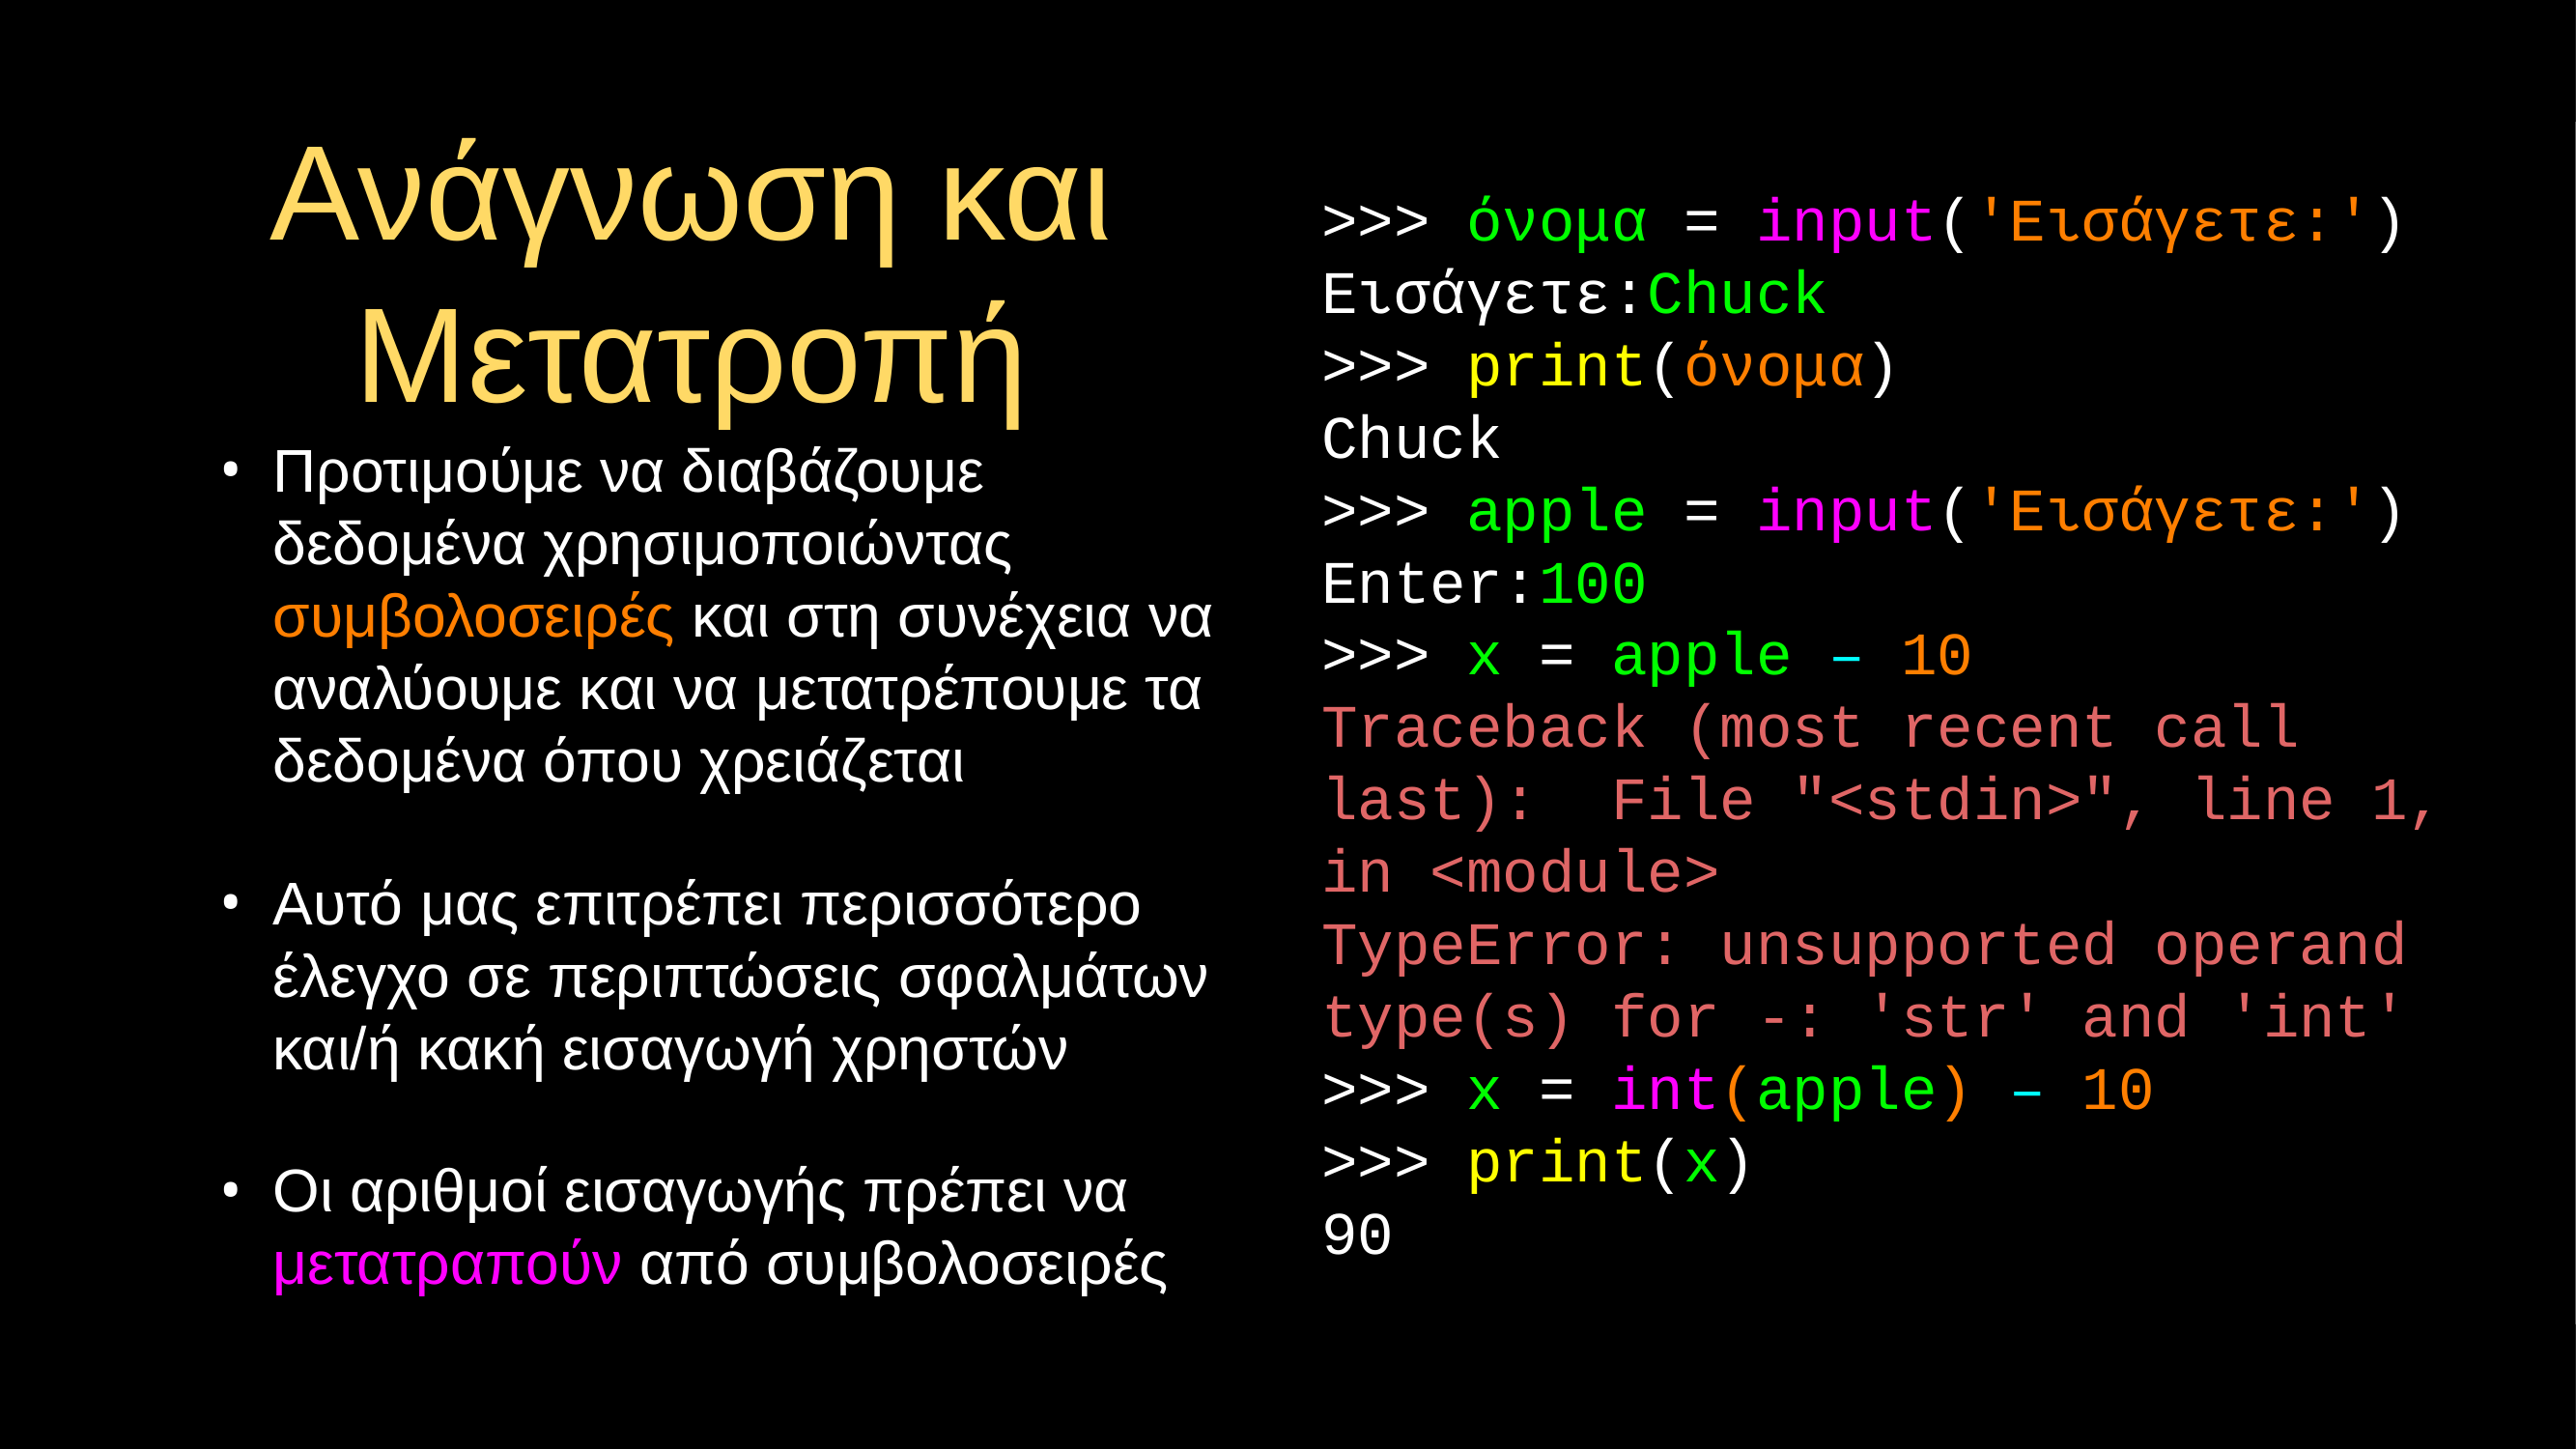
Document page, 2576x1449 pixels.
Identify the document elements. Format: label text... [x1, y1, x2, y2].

title Ανάγνωση και Μετατροπή [183, 131, 1201, 403]
list Προτιμούμε να διαβάζουμε δεδομένα χρησιμοποιώντας συμβολοσειρές και στη συνέχεια να αναλύουμε και να μετατρέπουμε τα δεδομένα όπου χρειάζεται Αυτό μας επιτρέπει περισσότερο έλεγχο σε περιπτώσεις σφαλμάτων και/ή κακή εισαγωγή χρηστών Οι αριθμοί εισαγωγής πρέπει να μετατραπούν από συμβολοσειρές [148, 412, 1254, 1317]
text_box >>> όνομα = input('Εισάγετε:') Εισάγετε:Chuck >>> print(όνομα) Chuck >>> apple = input('Εισάγετε:') Enter:100 >>> x = apple – 10 Traceback (most recent call last): File "<stdin>", line 1, in <module> TypeError: unsupported operand type(s) for -: 'str' and 'int' >>> x = int(apple) – 10 >>> print(x) 90 [1321, 137, 2447, 1310]
